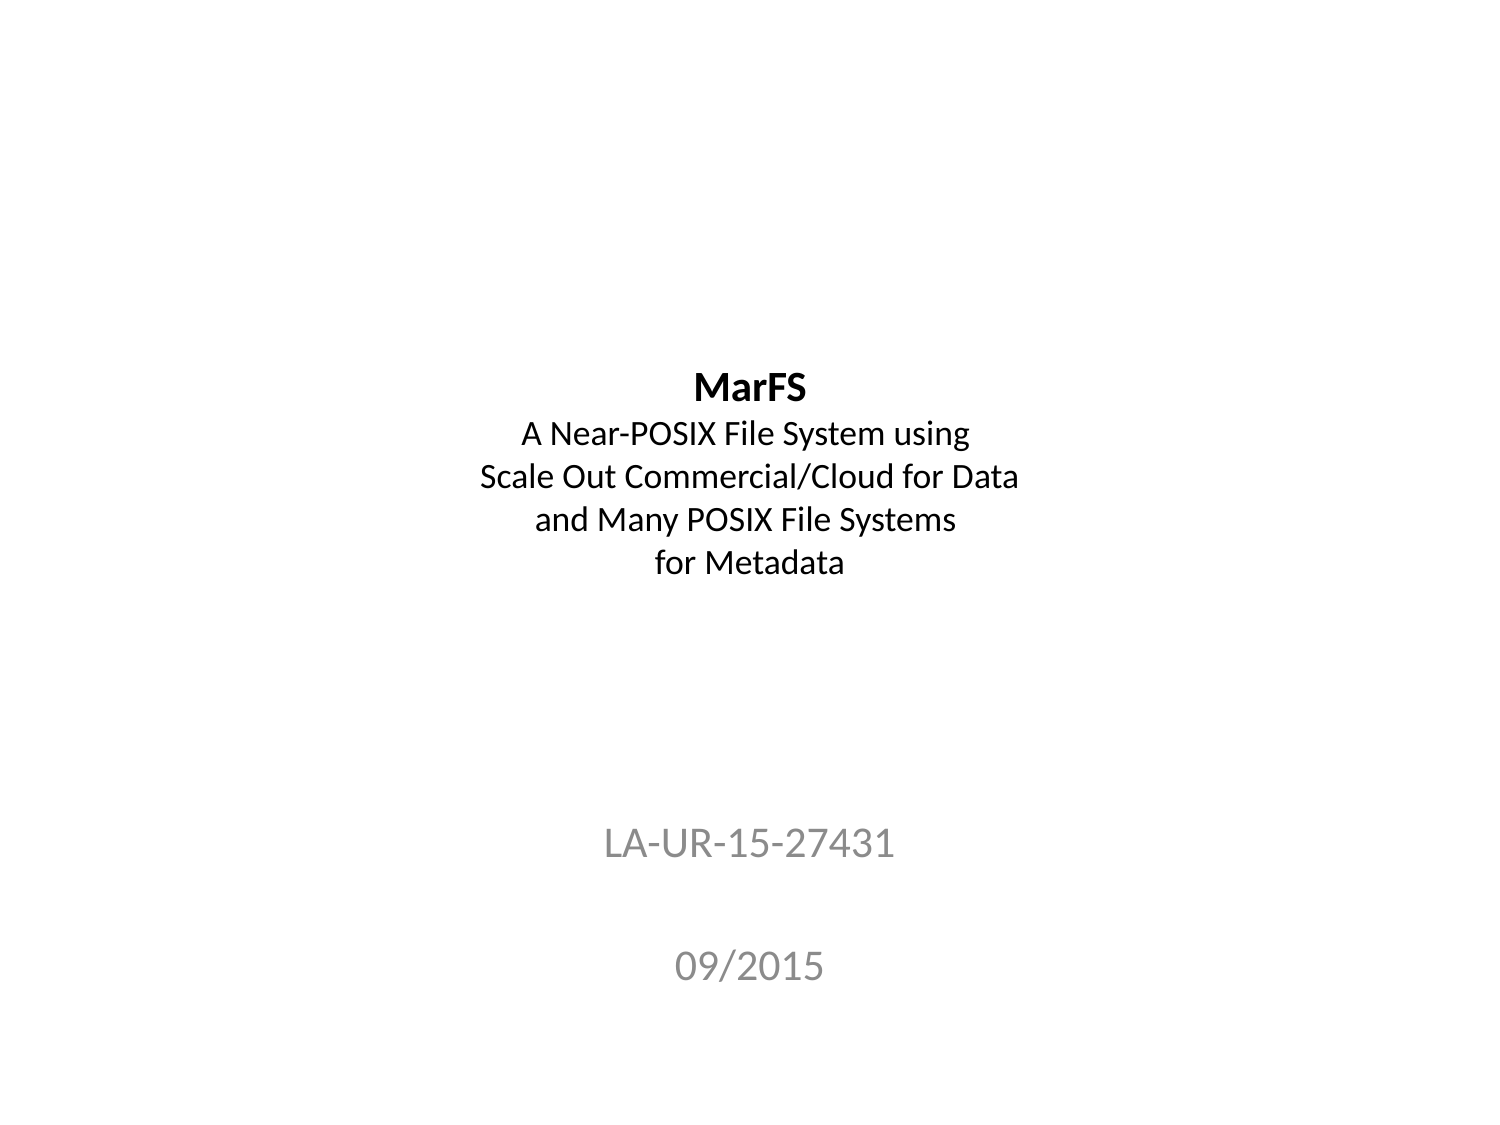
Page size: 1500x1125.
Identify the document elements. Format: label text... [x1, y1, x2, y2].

subtitle LA-UR-15-27431 09/2015 [225, 805, 1275, 999]
title MarFS A Near-POSIX File System using Scale Out Commercial/Cloud for Data and Many POSIX File Systems for Metadata [0, 349, 1500, 591]
